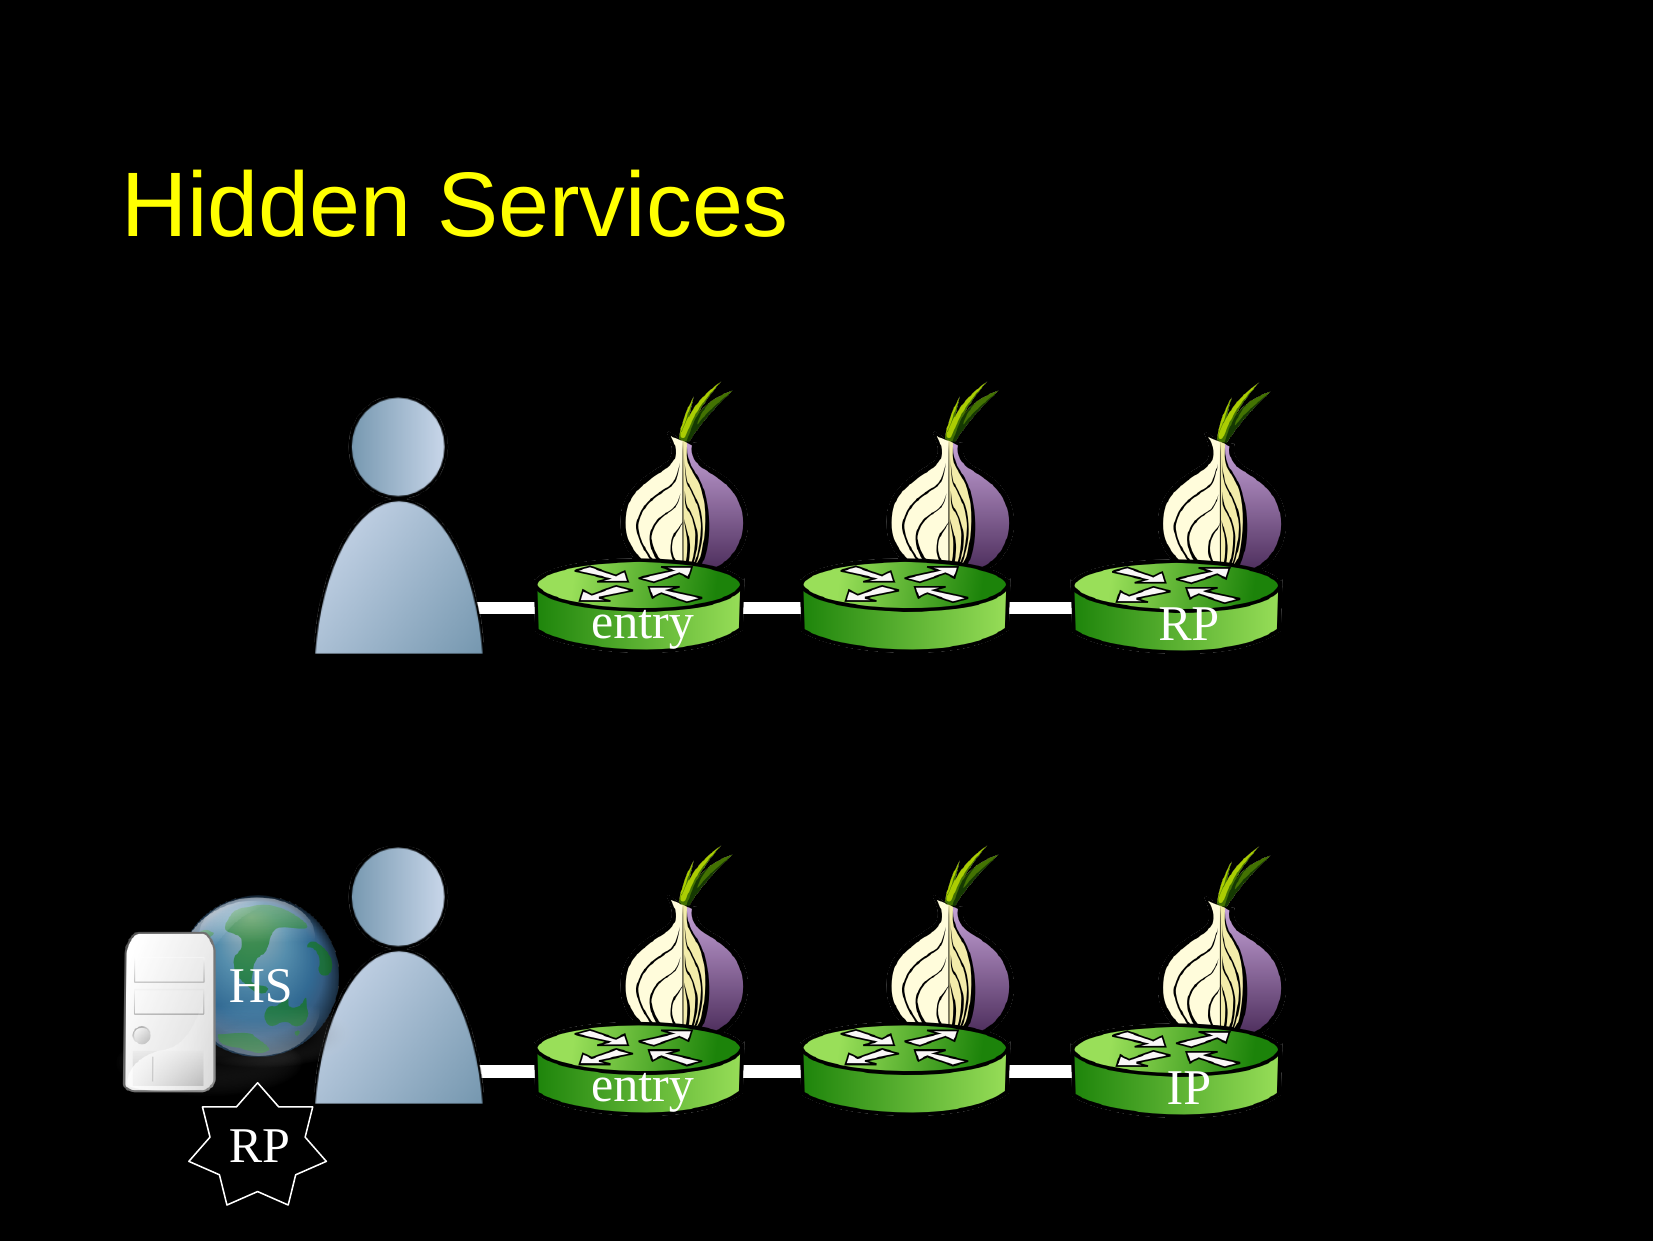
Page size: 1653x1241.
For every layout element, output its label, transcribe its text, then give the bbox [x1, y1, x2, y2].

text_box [1051, 846, 1327, 1124]
picture [313, 394, 485, 657]
title Hidden Services [121, 102, 1532, 309]
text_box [113, 895, 395, 1097]
picture [792, 381, 1015, 653]
picture [313, 844, 485, 1107]
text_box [526, 381, 749, 653]
picture [792, 845, 1015, 1117]
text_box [188, 1082, 327, 1206]
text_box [1051, 382, 1327, 659]
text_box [526, 845, 749, 1117]
